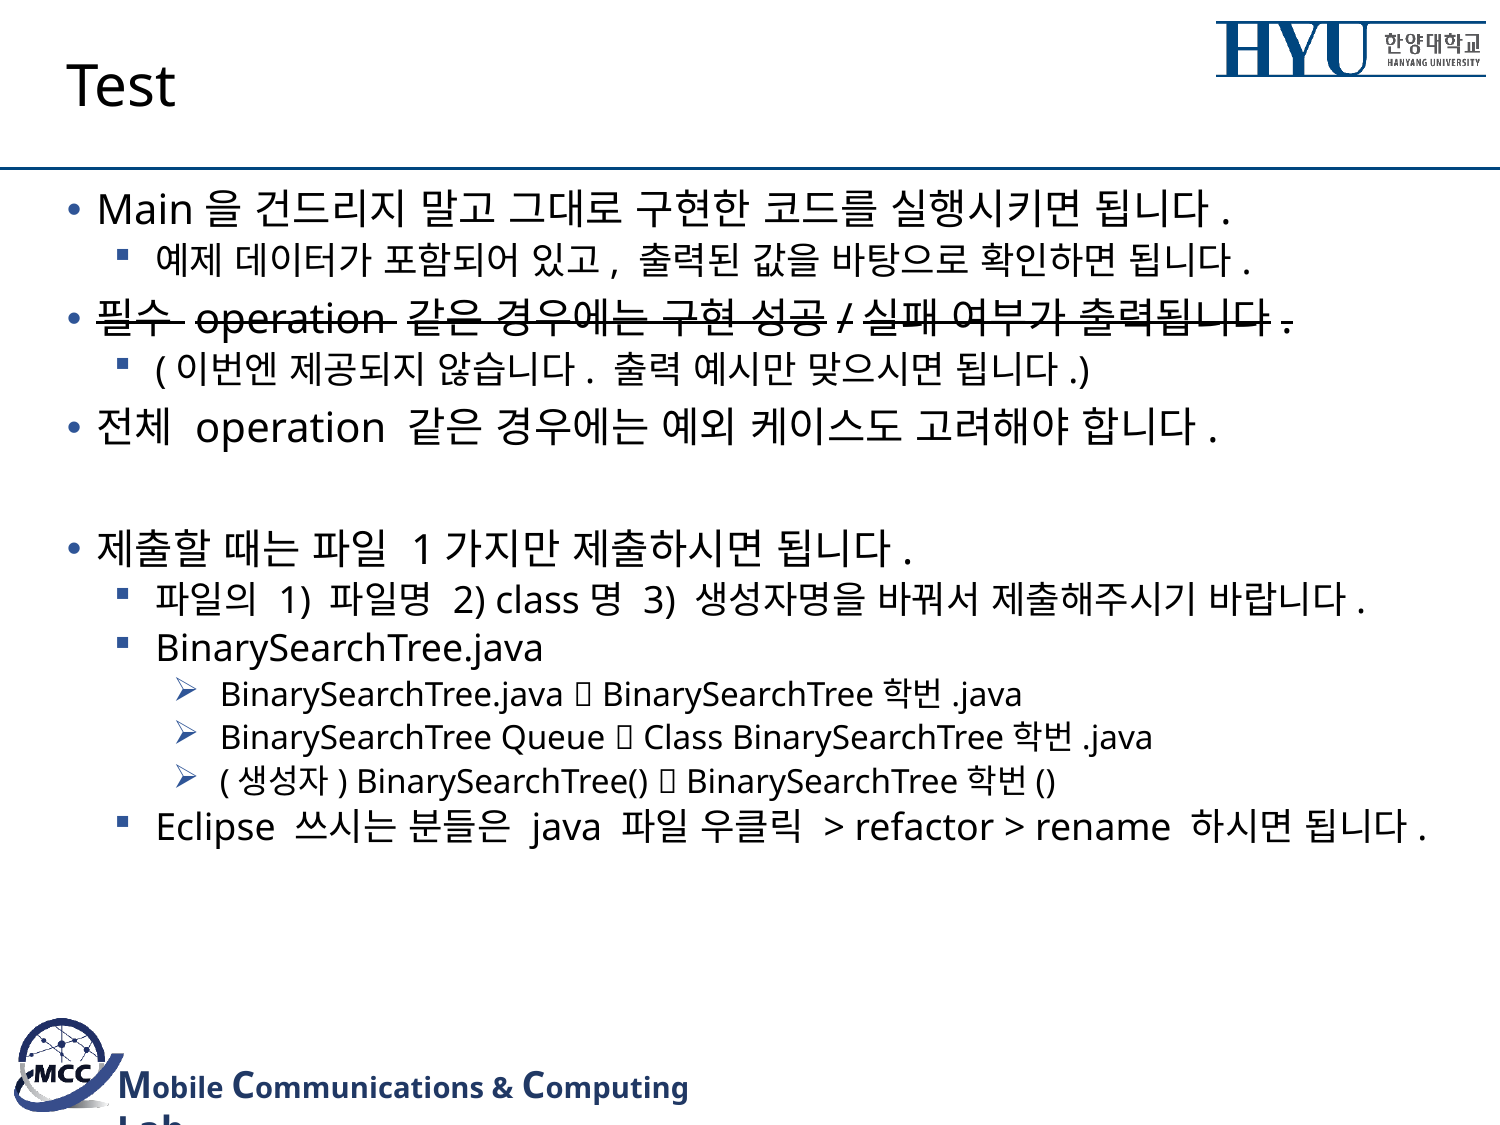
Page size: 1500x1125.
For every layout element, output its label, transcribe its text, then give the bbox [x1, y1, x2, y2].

title Test [51, 21, 1449, 155]
picture [1449, 21, 1486, 77]
picture [14, 1018, 124, 1112]
list Main을 건드리지 말고 그대로 구현한 코드를 실행시키면 됩니다. 예제 데이터가 포함되어 있고, 출력된 값을 바탕으로 확인하면 됩니다. 필수 operation 같은 경우에는 구현 성공/실패 여부가 출력됩니다. (이번엔 제공되지 않습니다. 출력 예시만 맞으시면 됩니다.) 전체 operation 같은 경우에는 예외 케이스도 고려해야 합니다. 제출할 때는 파일 1가지만 제출하시면 됩니다. 파일의 1) 파일명 2) class명 3) 생성자명을 바꿔서 제출해주시기 바랍니다. BinarySearchTree.java BinarySearchTree.java  BinarySearchTree학번.java BinarySearchTree Queue  Class BinarySearchTree학번.java (생성자) BinarySearchTree()  BinarySearchTree학번() Eclipse 쓰시는 분들은 java 파일 우클릭 > refactor > rename 하시면 됩니다. [51, 181, 1449, 1048]
